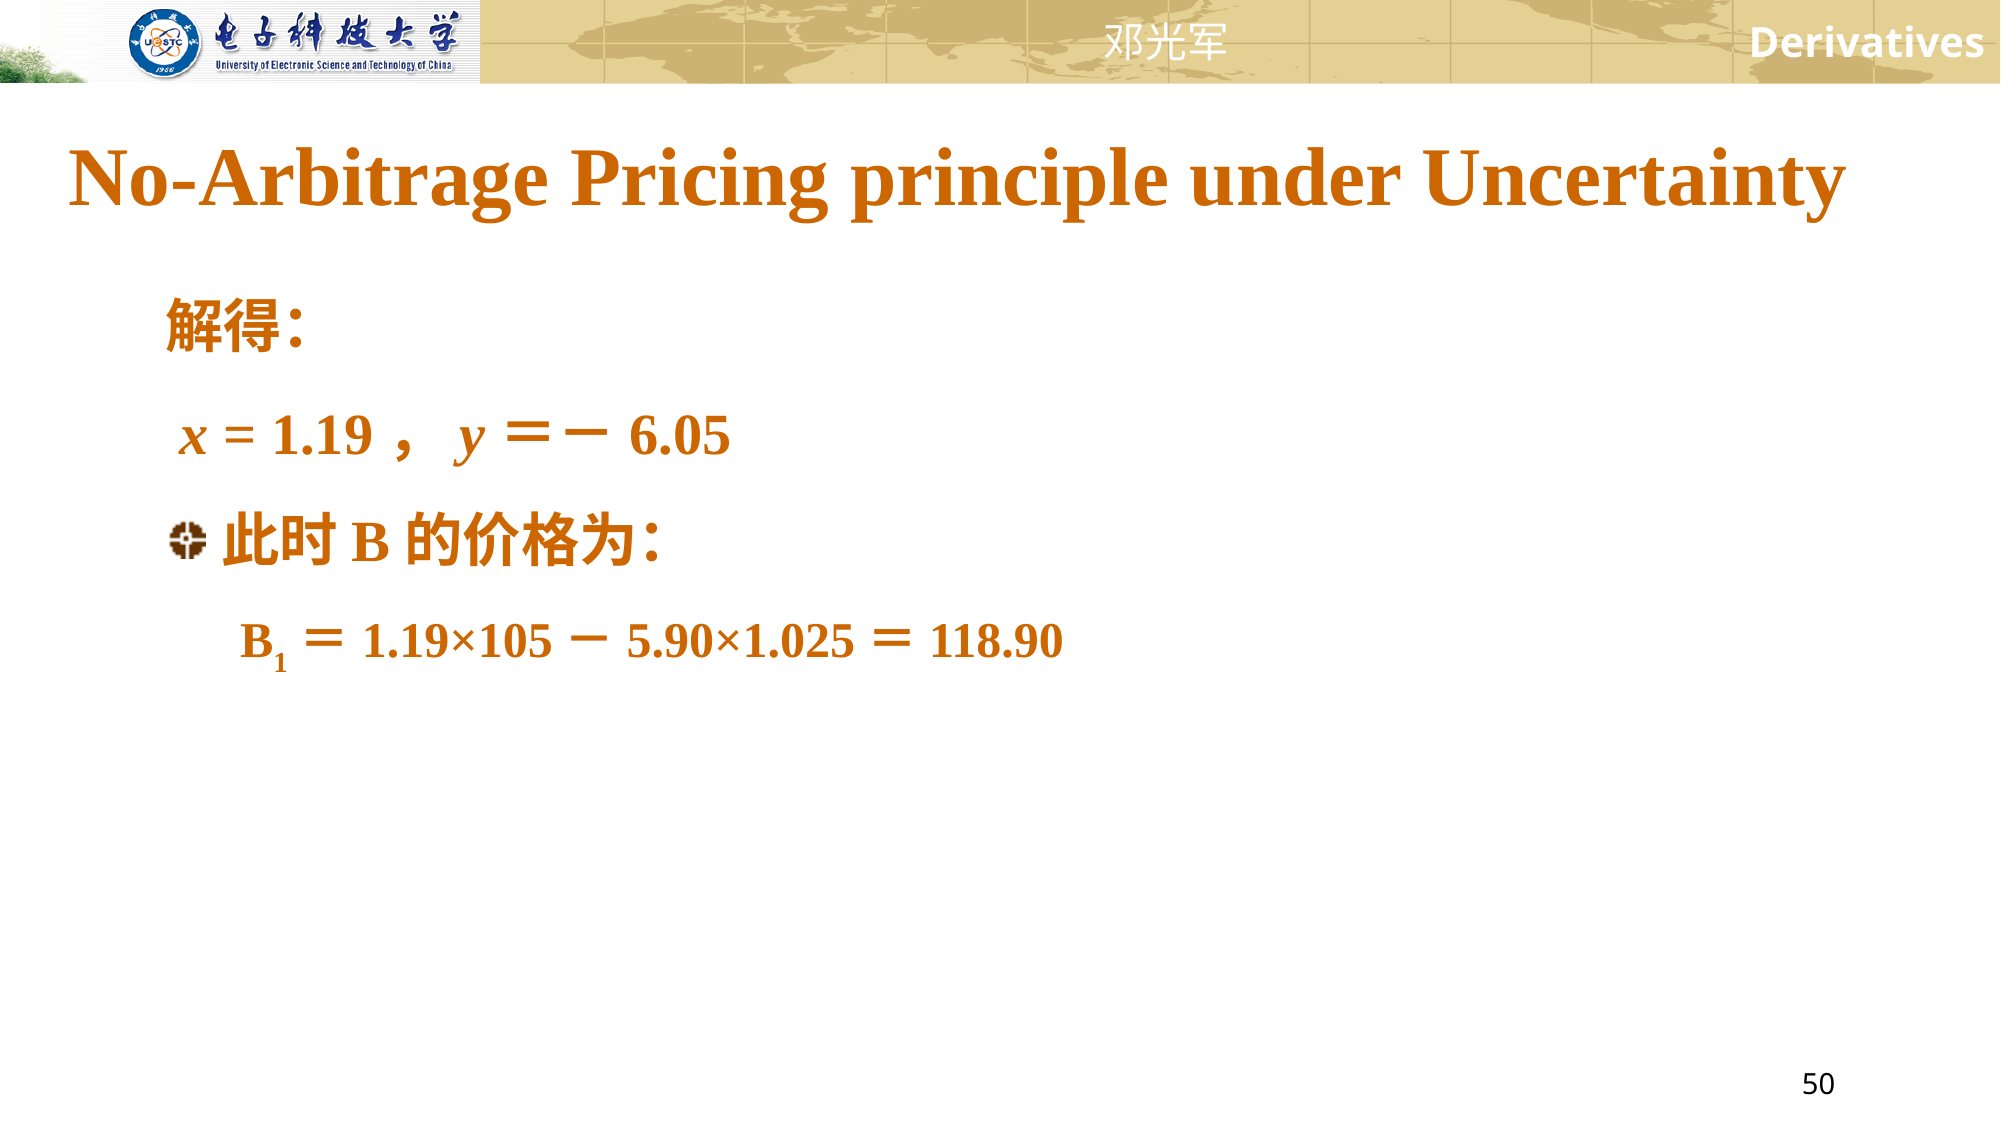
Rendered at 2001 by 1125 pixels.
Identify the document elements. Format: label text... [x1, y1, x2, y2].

picture [0, 0, 480, 83]
picture [165, 517, 206, 559]
text_box No-Arbitrage Pricing principle under Uncertainty [53, 78, 1905, 266]
list 解得： x = 1.19，y＝－6.05 此时B的价格为： B1＝1.19×105－5.90×1.025＝118.90 [150, 267, 1850, 1028]
